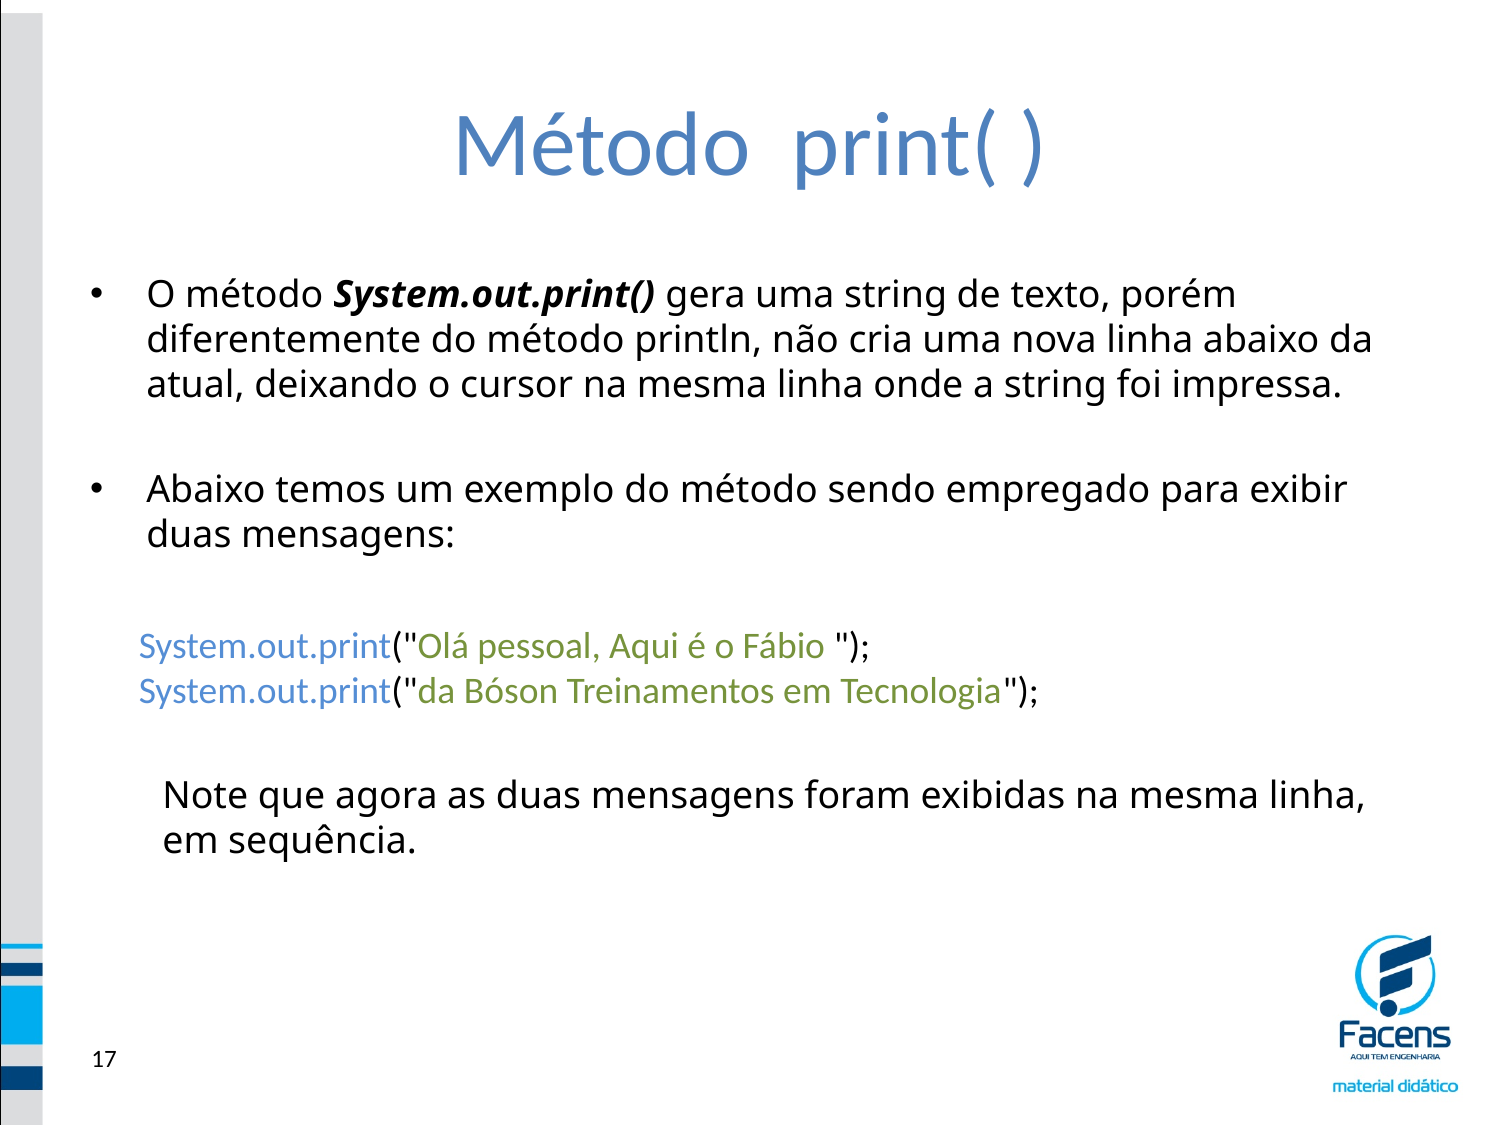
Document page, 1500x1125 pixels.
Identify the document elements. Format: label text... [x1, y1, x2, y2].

title Método print( ) [75, 45, 1425, 233]
list O método System.out.print() gera uma string de texto, porém diferentemente do método println, não cria uma nova linha abaixo da atual, deixando o cursor na mesma linha onde a string foi impressa. Abaixo temos um exemplo do método sendo empregado para exibir duas mensagens: [75, 262, 1425, 1071]
text_box System.out.print("Olá pessoal, Aqui é o Fábio "); System.out.print("da Bóson Treinamentos em Tecnologia"); [123, 613, 1114, 719]
picture [0, 0, 1500, 1125]
text_box Note que agora as duas mensagens foram exibidas na mesma linha, em sequência. [147, 763, 1425, 868]
